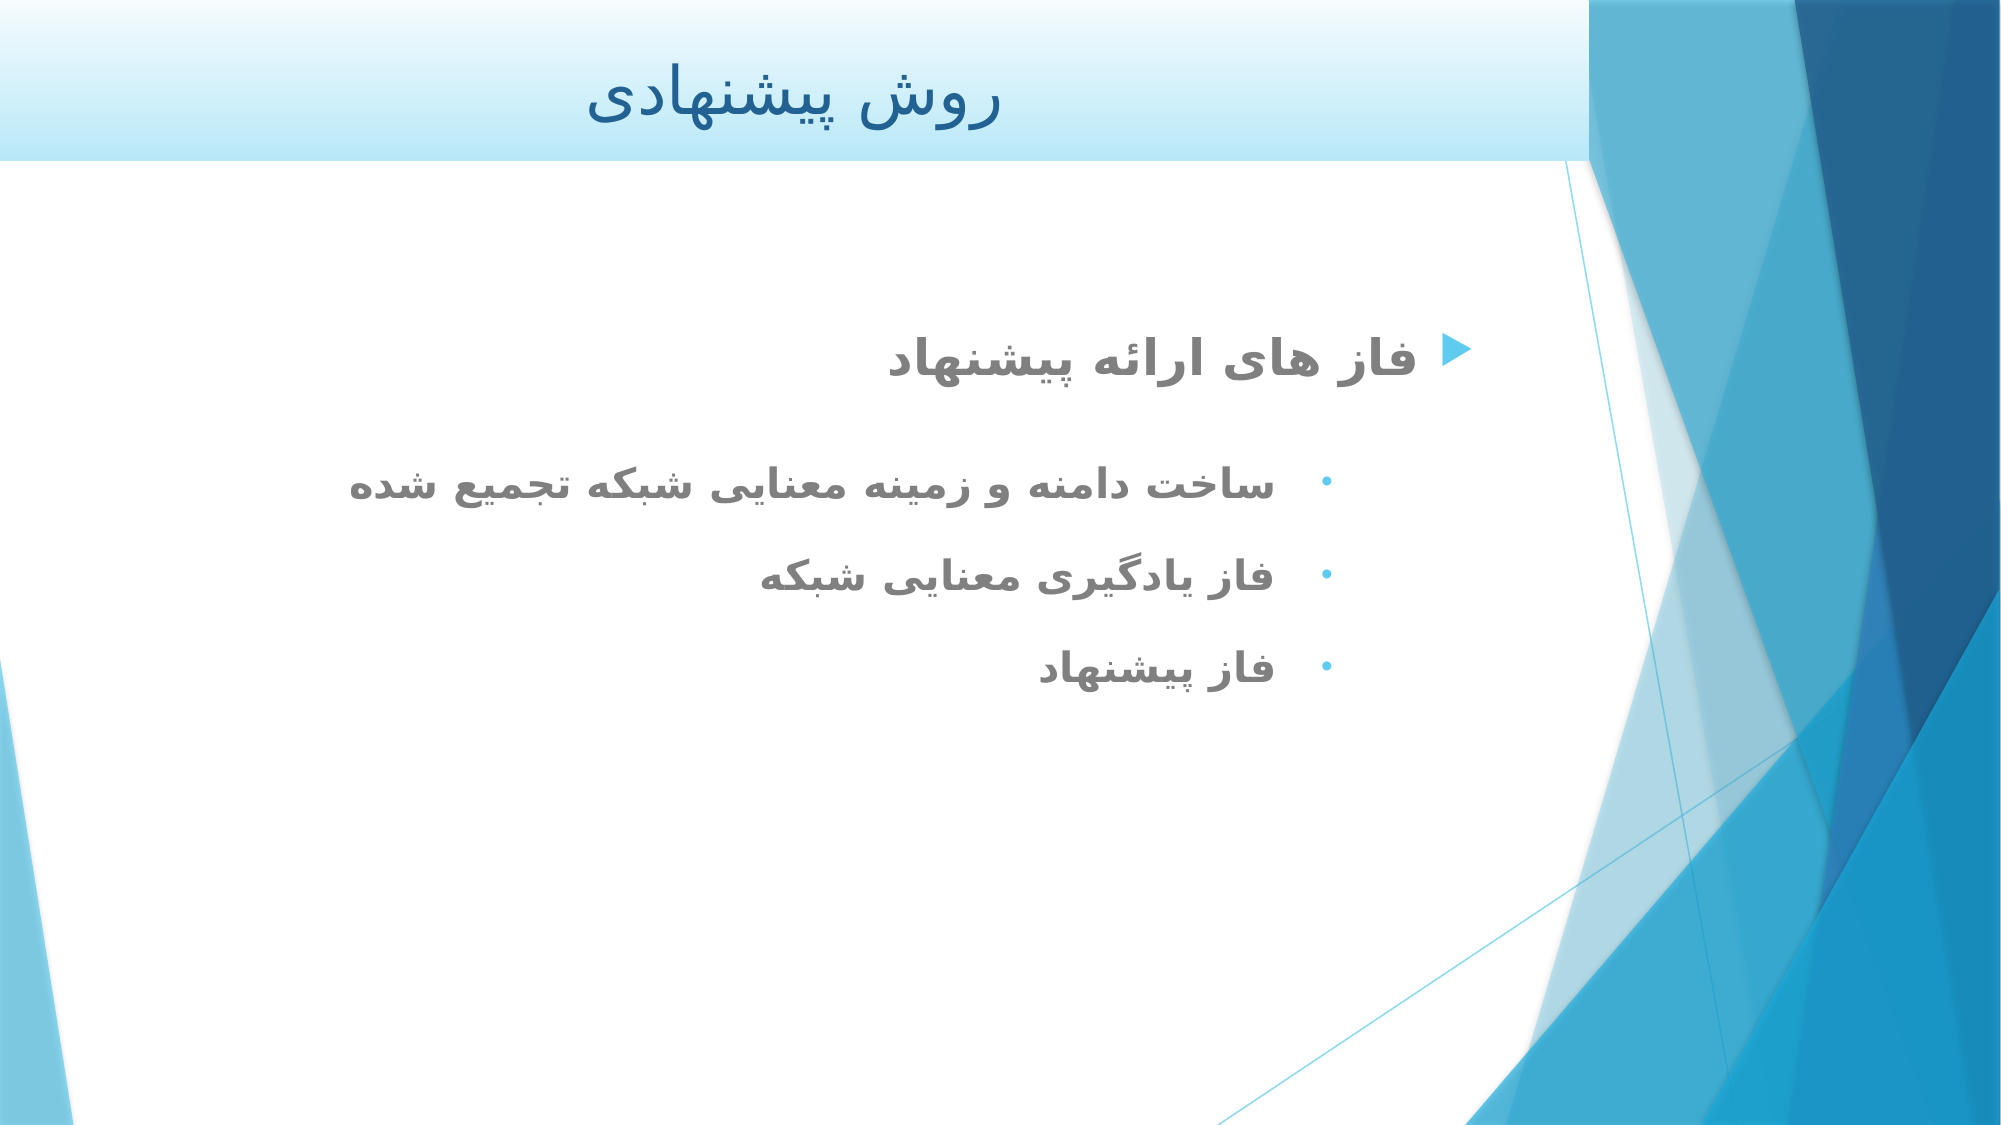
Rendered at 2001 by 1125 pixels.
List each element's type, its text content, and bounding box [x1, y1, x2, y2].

text_box ساخت دامنه و زمینه معنایی شبکه تجمیع شده [241, 449, 1348, 530]
text_box فاز های ارائه پیشنهاد [212, 317, 1491, 411]
title روش پیشنهادی [0, 0, 1589, 161]
text_box فاز پیشنهاد [241, 633, 1348, 714]
text_box فاز یادگیری معنایی شبکه [241, 541, 1348, 622]
